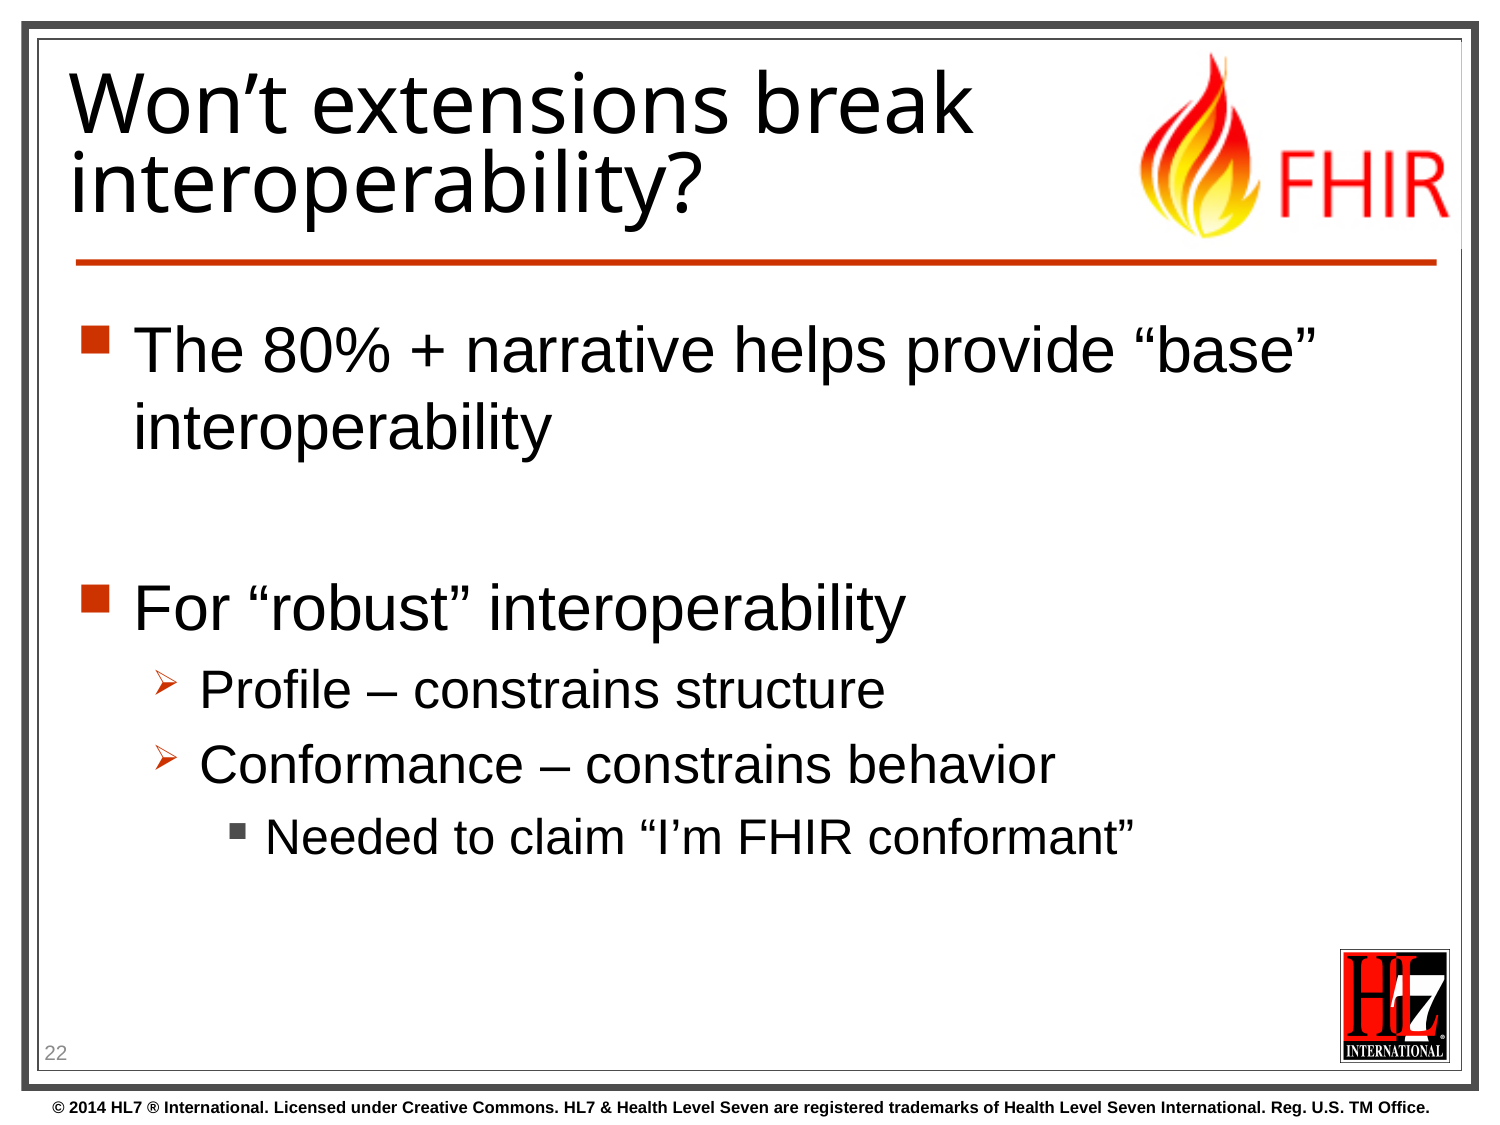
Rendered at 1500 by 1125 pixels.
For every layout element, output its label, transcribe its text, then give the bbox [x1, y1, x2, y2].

picture [1340, 949, 1450, 1063]
list The 80% + narrative helps provide “base” interoperability For “robust” interoperability Profile – constrains structure Conformance – constrains behavior Needed to claim “I’m FHIR conformant” [62, 299, 1438, 1035]
title Won’t extensions break interoperability? [53, 54, 1128, 244]
picture [1128, 42, 1462, 249]
slide_number 22 [29, 1034, 148, 1071]
